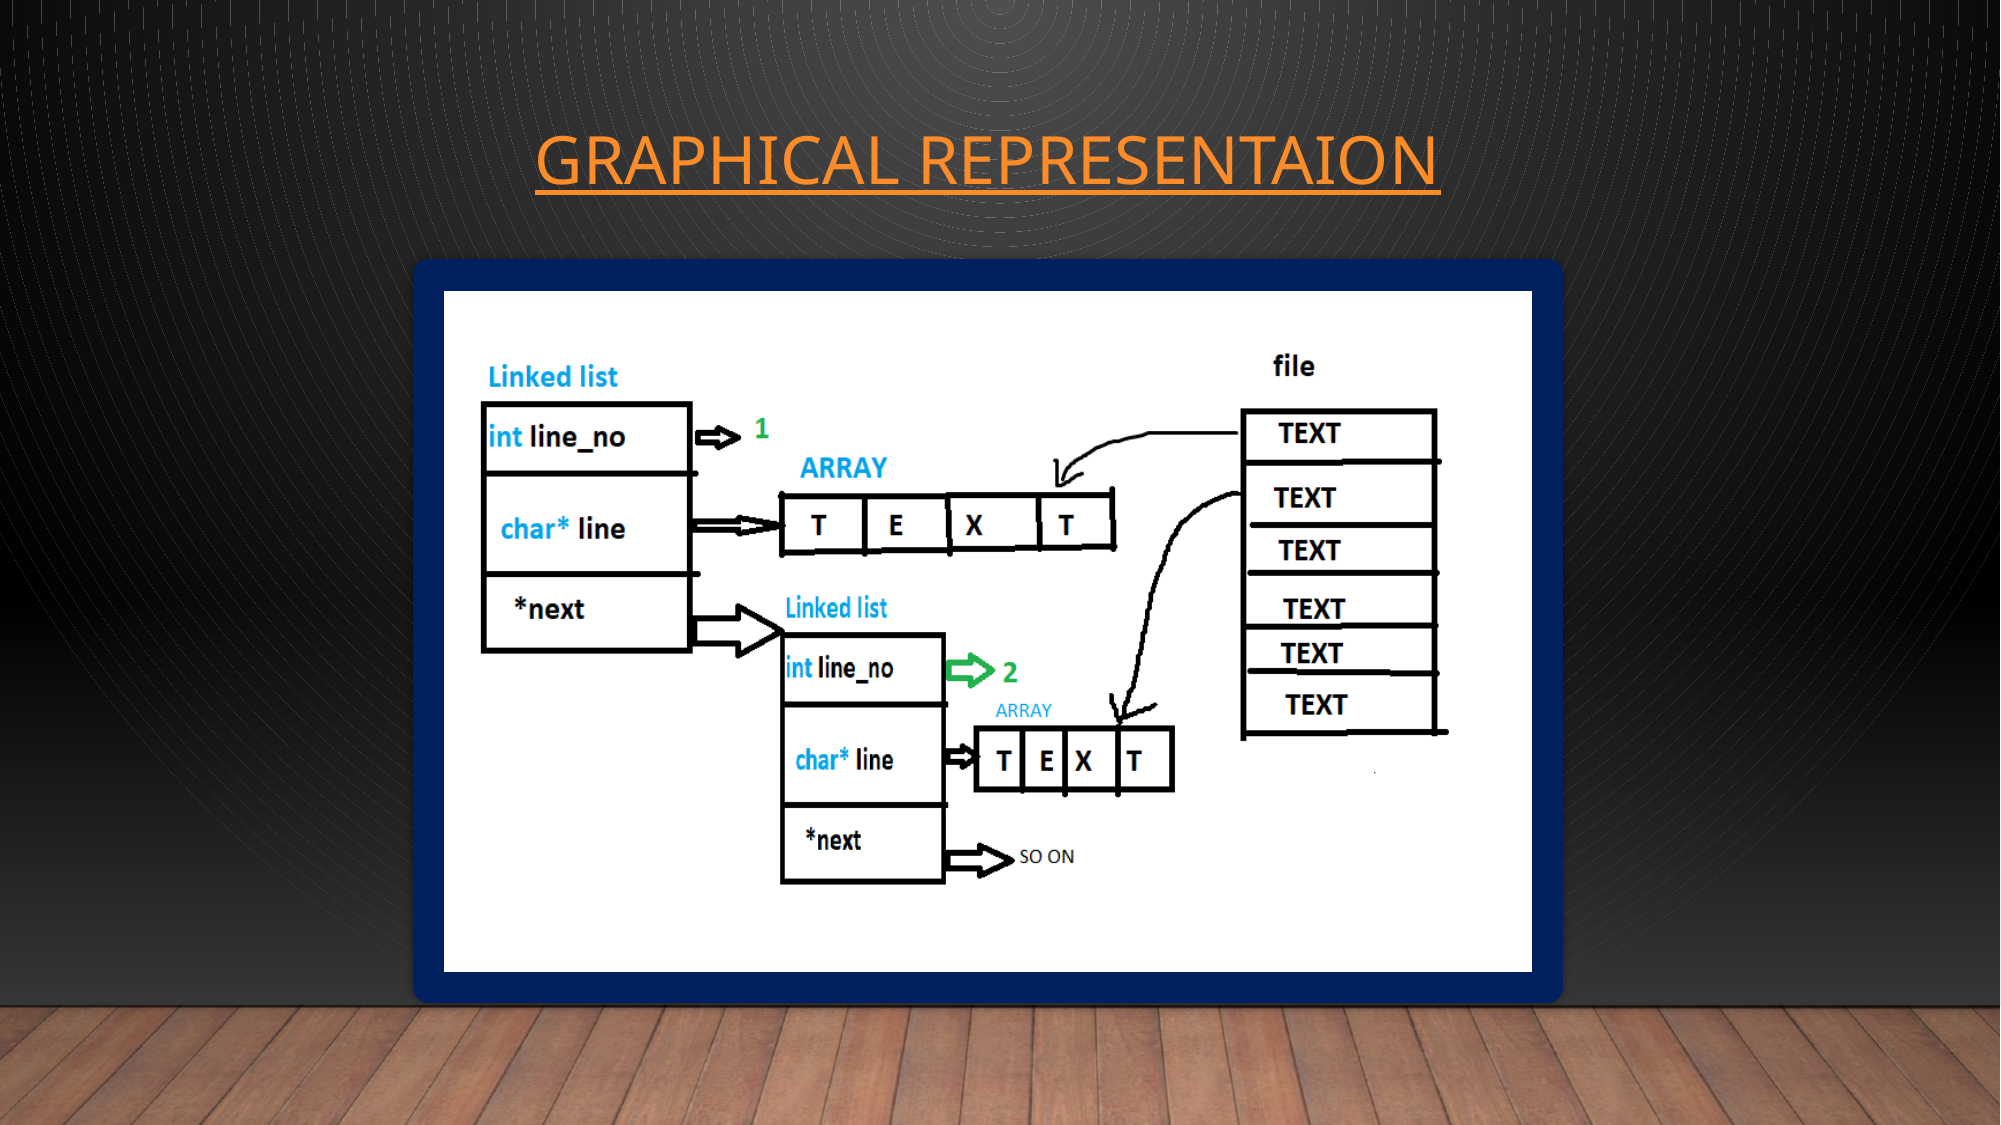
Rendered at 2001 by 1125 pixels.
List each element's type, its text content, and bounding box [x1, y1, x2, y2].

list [443, 290, 1533, 972]
title Graphical representaion [225, 76, 1750, 249]
picture [0, 1005, 2000, 1125]
